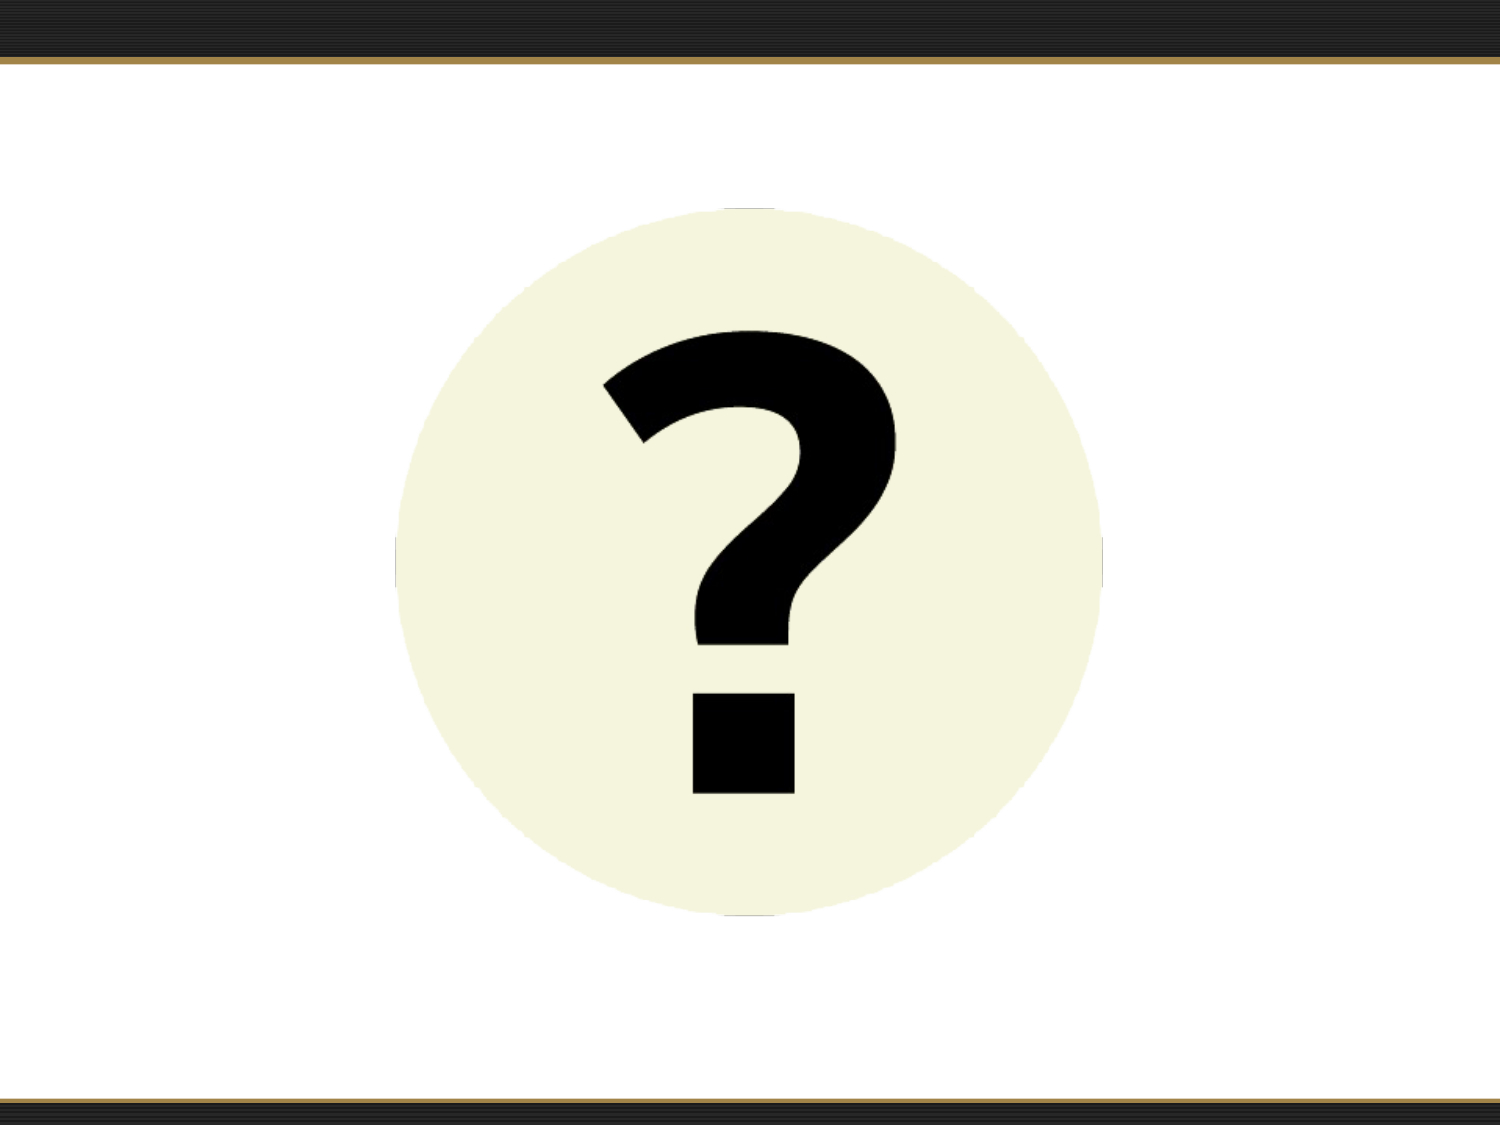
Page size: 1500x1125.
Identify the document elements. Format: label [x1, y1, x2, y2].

picture [0, 1103, 1500, 1125]
picture [249, 187, 1250, 938]
picture [0, 0, 1500, 57]
